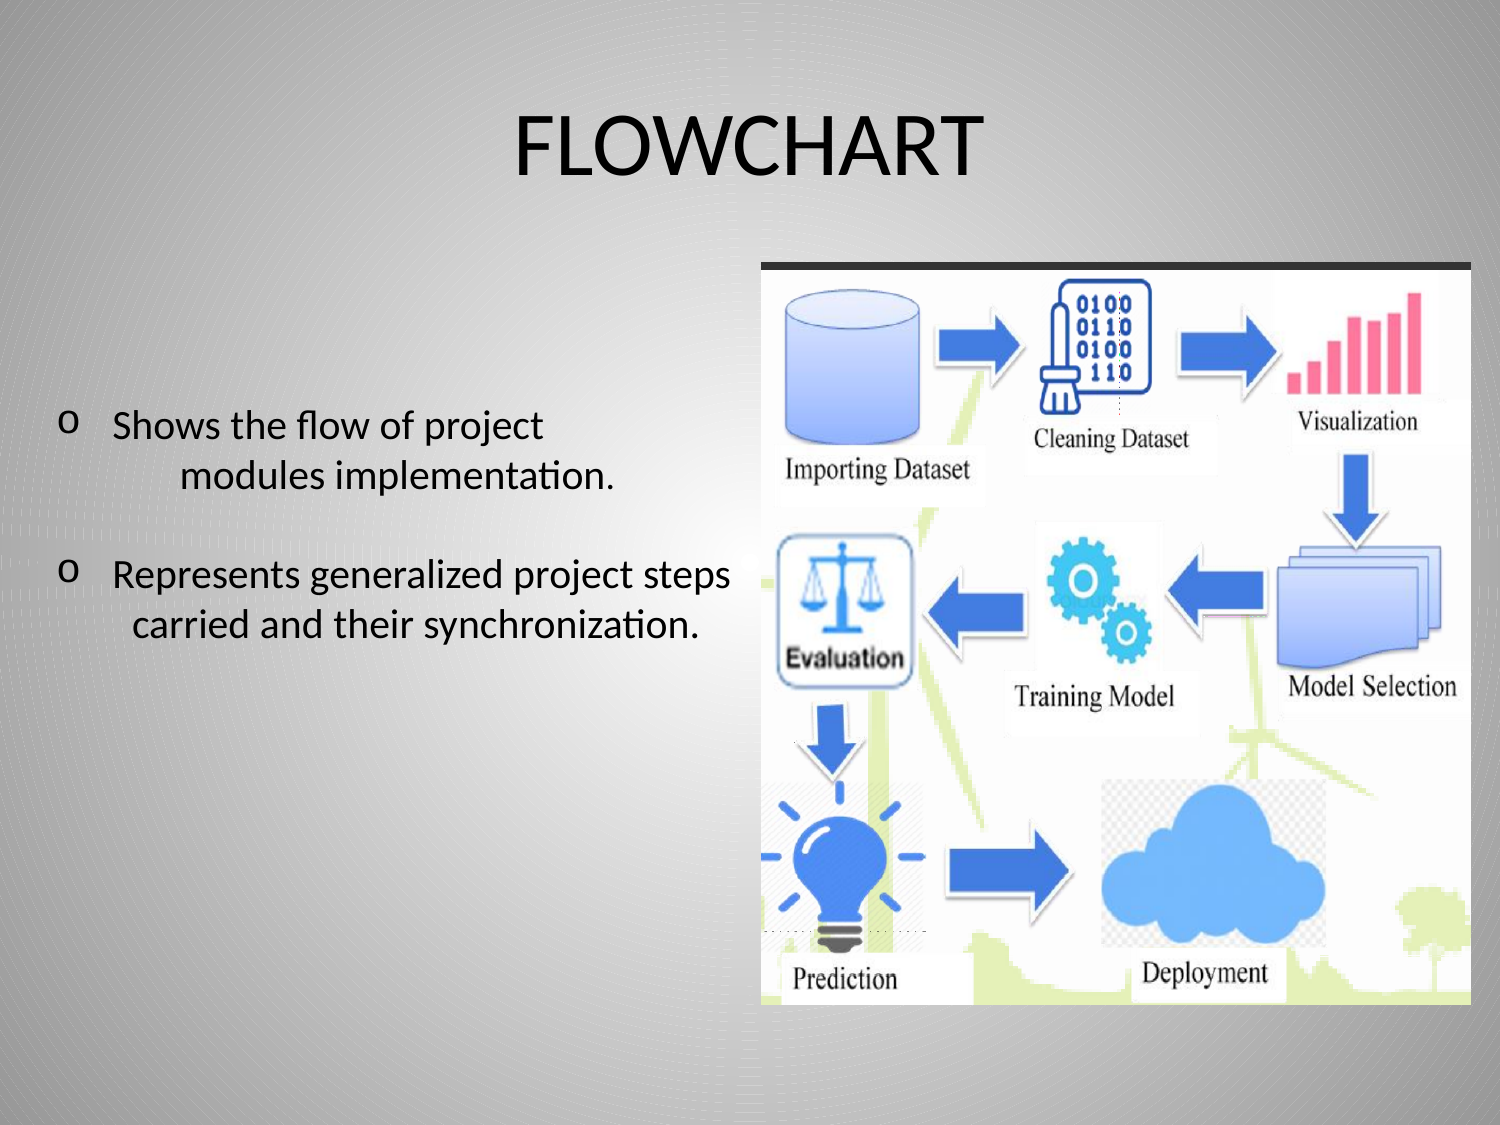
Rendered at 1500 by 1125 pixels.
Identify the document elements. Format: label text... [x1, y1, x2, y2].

title FLOWCHART [75, 45, 1425, 233]
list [761, 262, 1471, 1006]
text_box Shows the flow of project modules implementation. [41, 390, 756, 493]
text_box Represents generalized project steps carried and their synchronization. [41, 493, 756, 654]
